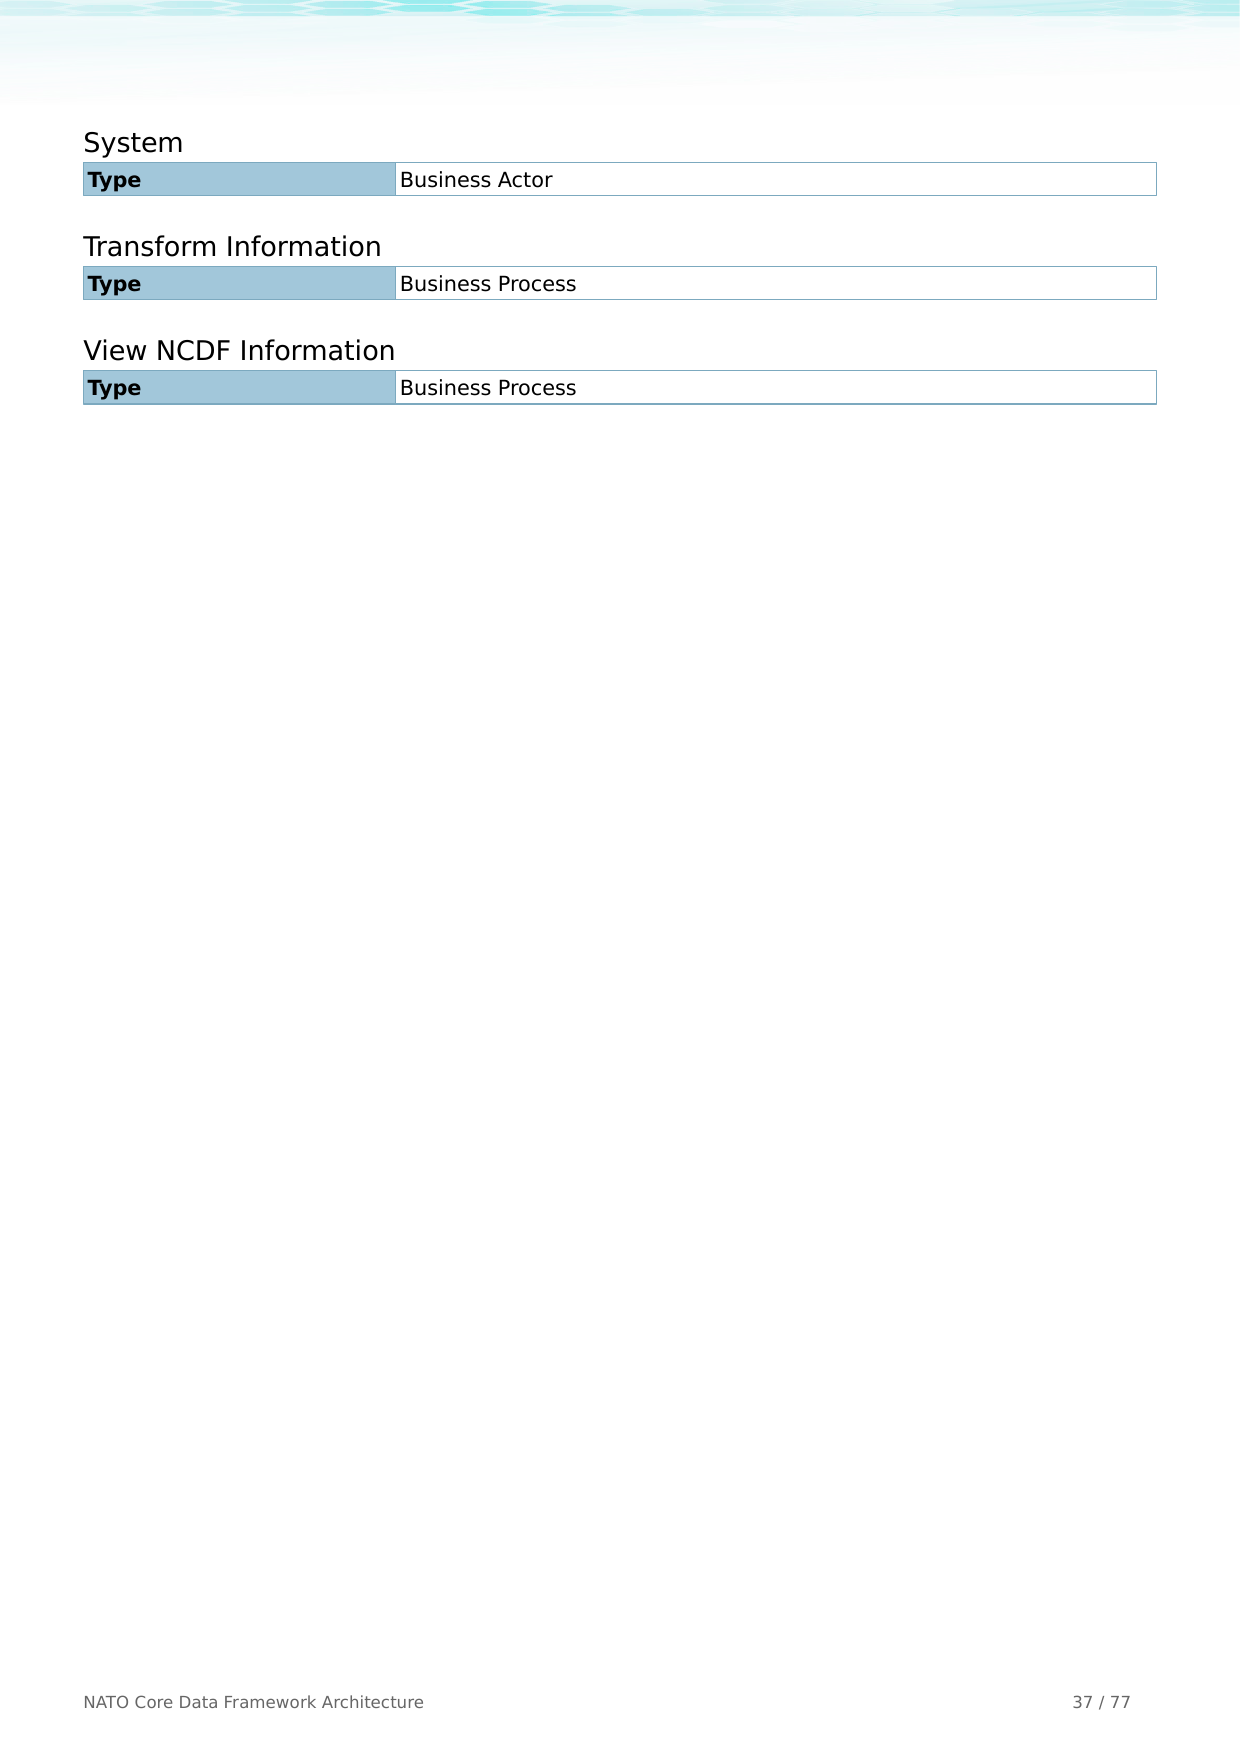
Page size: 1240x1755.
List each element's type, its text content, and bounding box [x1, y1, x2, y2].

text_box Type [83, 266, 395, 300]
text_box Type [83, 162, 395, 196]
text_box / 77 [1093, 1649, 1157, 1755]
text_box System [83, 124, 1157, 159]
text_box Business Actor [395, 162, 1157, 196]
text_box Transform Information [83, 229, 1157, 263]
text_box 37 [924, 1649, 1093, 1755]
text_box Business Process [395, 266, 1157, 300]
text_box Type [83, 370, 395, 404]
picture [0, 0, 1240, 105]
text_box NATO Core Data Framework Architecture [83, 1649, 924, 1755]
text_box View NCDF Information [83, 333, 1157, 367]
text_box Business Process [395, 370, 1157, 404]
